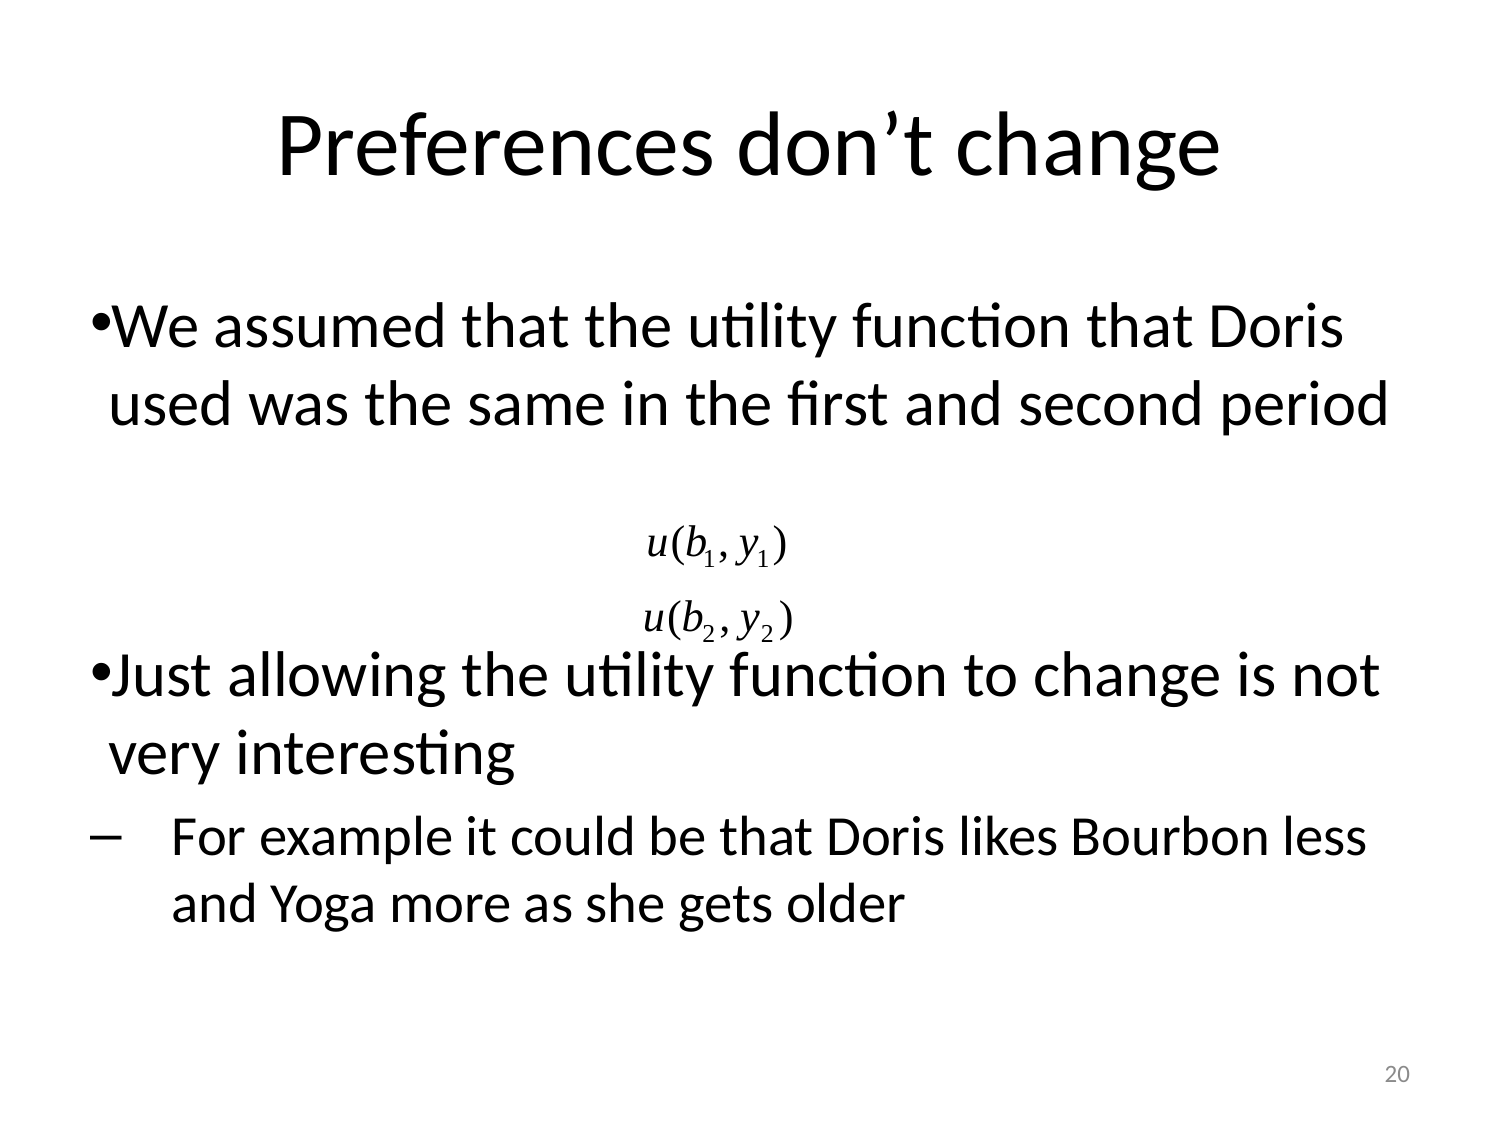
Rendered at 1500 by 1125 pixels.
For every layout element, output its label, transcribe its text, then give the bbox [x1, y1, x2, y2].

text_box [640, 512, 797, 576]
title Preferences don’t change [75, 45, 1425, 233]
list We assumed that the utility function that Doris used was the same in the first and second period Just allowing the utility function to change is not very interesting For example it could be that Doris likes Bourbon less and Yoga more as she gets older [75, 275, 1425, 1005]
slide_number 20 [1074, 1042, 1425, 1103]
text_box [637, 587, 801, 651]
